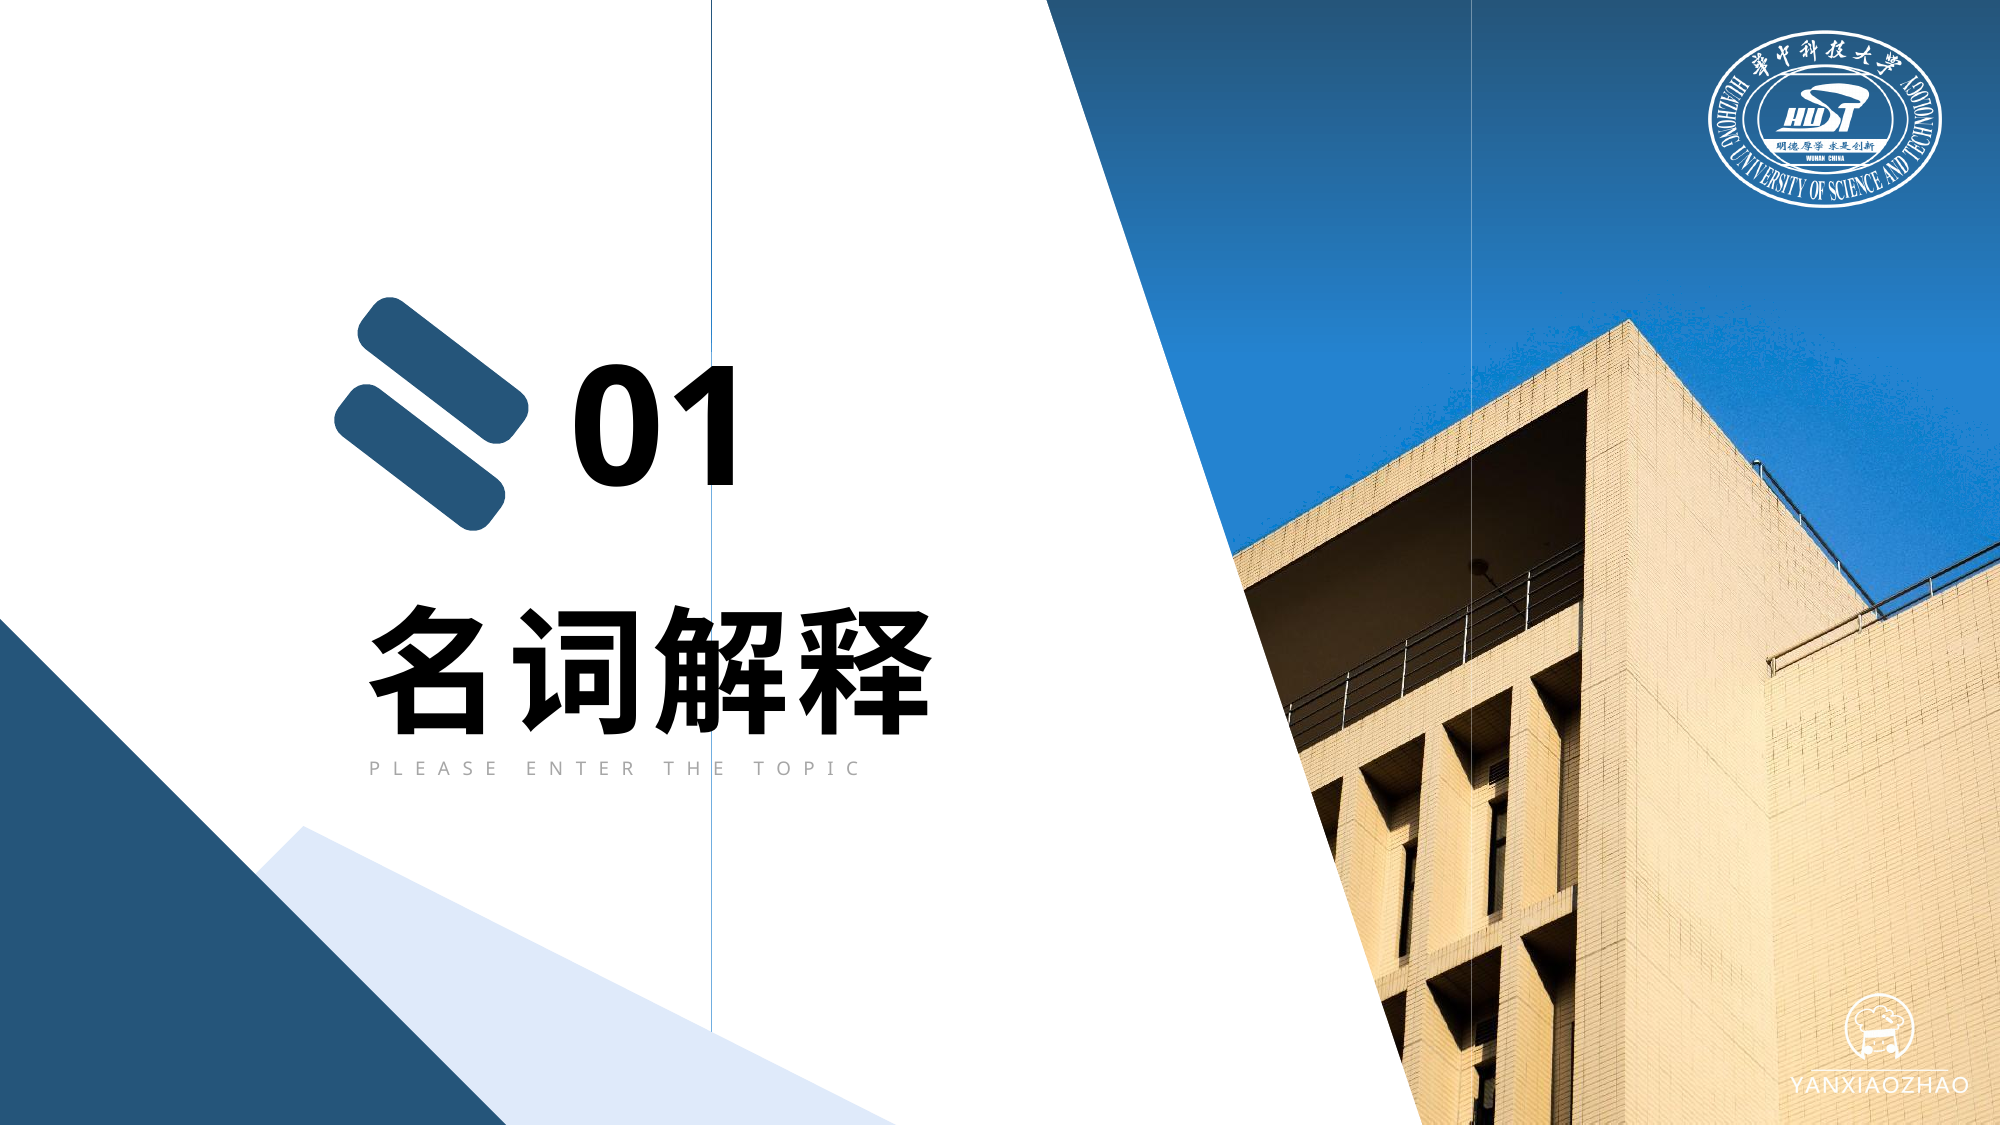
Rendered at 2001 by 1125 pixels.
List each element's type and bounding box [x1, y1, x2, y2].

text_box [0, 614, 773, 1125]
text_box [803, 0, 2000, 1125]
picture [1790, 993, 1968, 1093]
text_box [324, 311, 1358, 787]
